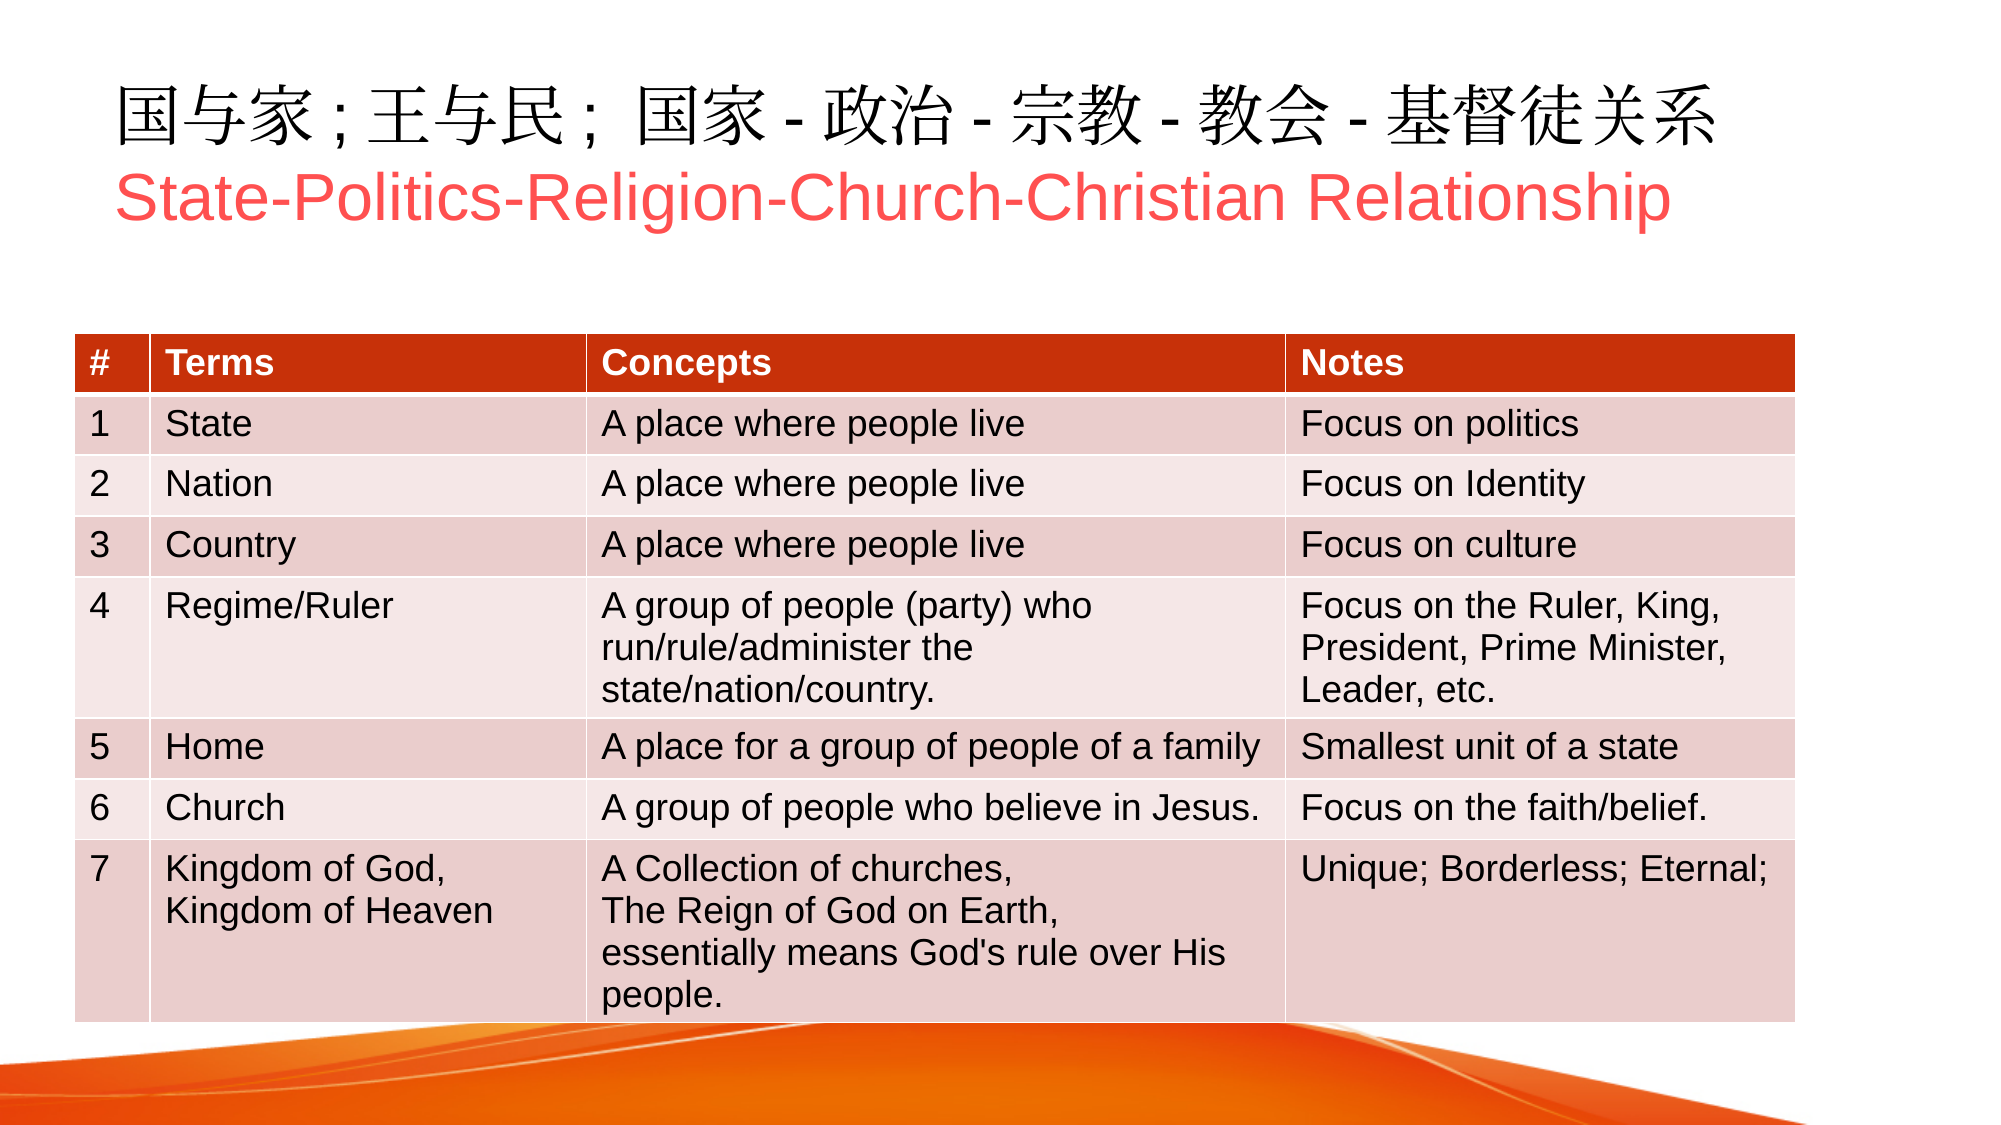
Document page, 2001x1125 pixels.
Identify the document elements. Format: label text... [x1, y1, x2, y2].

table_cell 1 [75, 397, 149, 454]
table_cell 5 [75, 719, 149, 778]
table_cell A place for a group of people of a family [587, 719, 1285, 778]
table_cell Focus on culture [1286, 517, 1795, 576]
table_cell A Collection of churches, The Reign of God on Earth, essentially means God's rule over His people. [587, 840, 1285, 1022]
table_cell A group of people who believe in Jesus. [587, 780, 1285, 839]
title 国与家;王与民; 国家-政治-宗教-教会-基督徒关系 State-Politics-Religion-Church-Christian Relationship [99, 30, 1901, 277]
table_cell Regime/Ruler [151, 578, 586, 717]
table_cell A group of people (party) who run/rule/administer the state/nation/country. [587, 578, 1285, 717]
table_cell Church [151, 780, 586, 839]
table_cell Country [151, 517, 586, 576]
table_cell Focus on politics [1286, 397, 1795, 454]
table_header Concepts [587, 334, 1285, 392]
picture [0, 0, 2000, 1125]
table_cell Focus on the Ruler, King, President, Prime Minister, Leader, etc. [1286, 578, 1795, 717]
table_cell 6 [75, 780, 149, 839]
table_cell Focus on Identity [1286, 456, 1795, 515]
table_cell Smallest unit of a state [1286, 719, 1795, 778]
table_header Notes [1286, 334, 1795, 392]
table_cell A place where people live [587, 517, 1285, 576]
table_cell 2 [75, 456, 149, 515]
table_cell Nation [151, 456, 586, 515]
table_cell State [151, 397, 586, 454]
table_cell A place where people live [587, 456, 1285, 515]
table_cell 3 [75, 517, 149, 576]
table_cell 4 [75, 578, 149, 717]
table_cell Home [151, 719, 586, 778]
table_cell A place where people live [587, 397, 1285, 454]
table_cell Kingdom of God, Kingdom of Heaven [151, 840, 586, 1022]
table_cell Focus on the faith/belief. [1286, 780, 1795, 839]
table_header # [75, 334, 149, 392]
table_cell 7 [75, 840, 149, 1022]
table_cell Unique; Borderless; Eternal; [1286, 840, 1795, 1022]
table_header Terms [151, 334, 586, 392]
